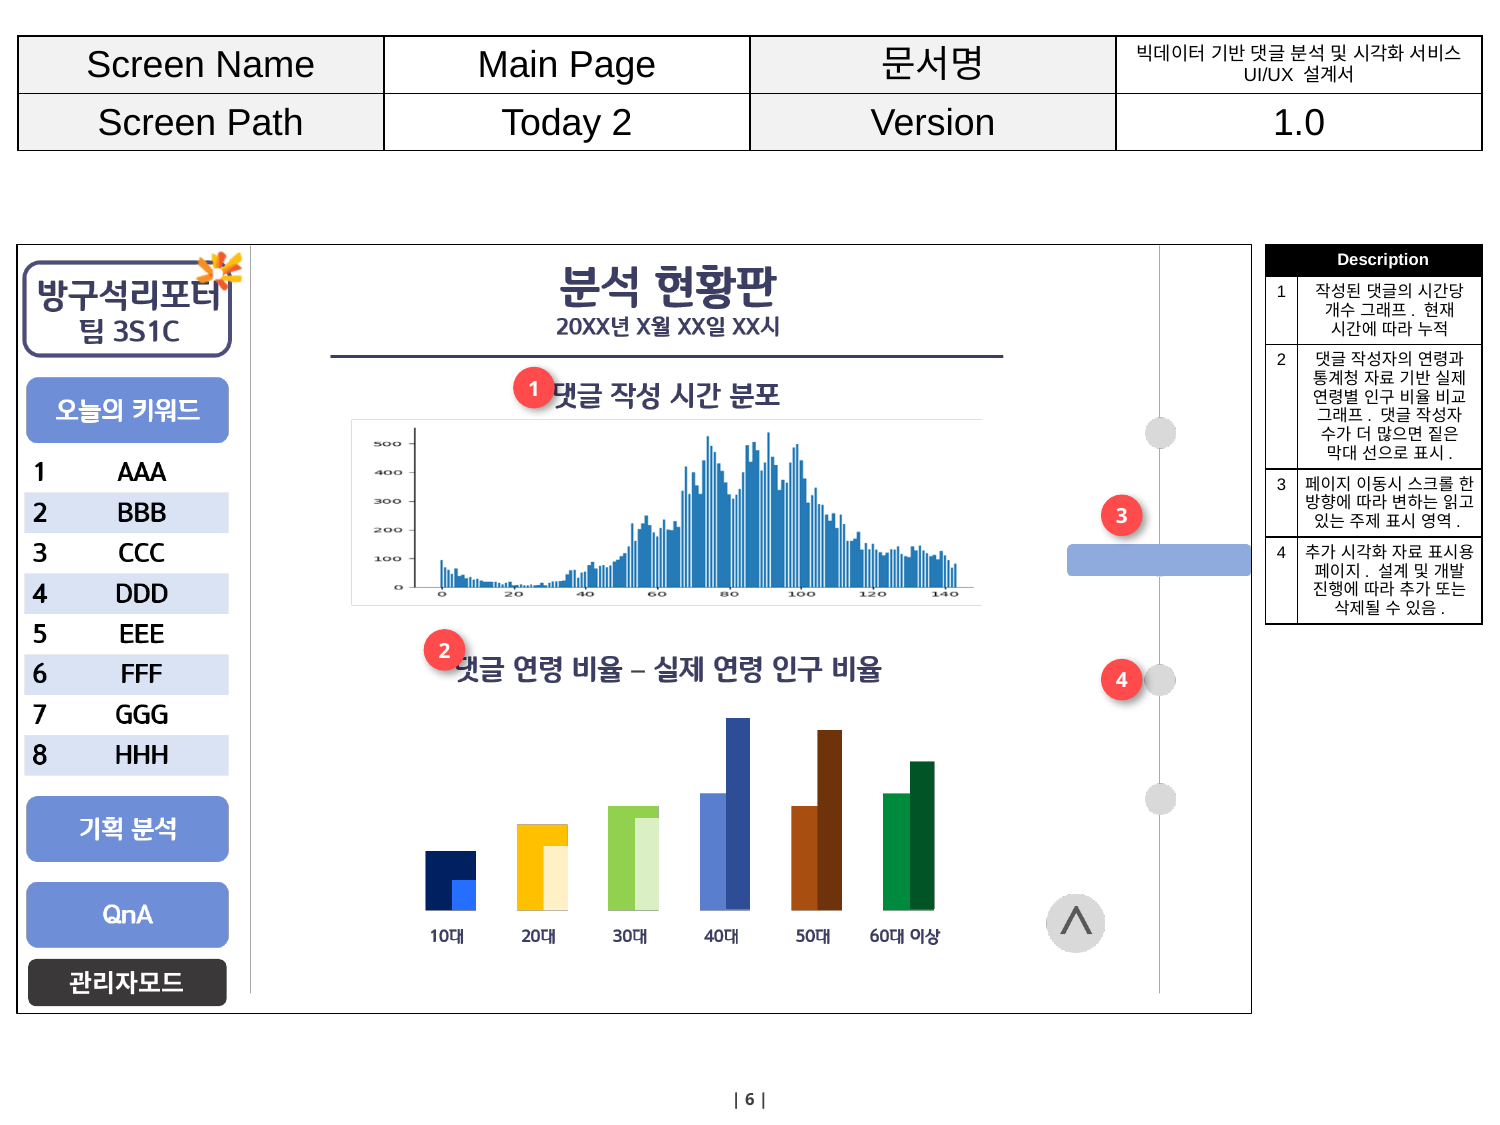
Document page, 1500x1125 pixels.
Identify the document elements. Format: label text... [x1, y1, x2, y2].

table_cell 작성된 댓글의 시간당 개수 그래프. 현재 시간에 따라 누적 [1298, 277, 1481, 344]
table_header Description [1266, 245, 1481, 275]
table_cell Screen Path [19, 94, 383, 150]
picture [17, 244, 1252, 1014]
slide_number | 6 | [691, 1079, 809, 1121]
table_header Main Page [385, 37, 749, 93]
table_cell 추가 시각화 자료 표시용 페이지. 설계 및 개발 진행에 따라 추가 또는 삭제될 수 있음. [1298, 538, 1481, 623]
table_cell Today 2 [385, 94, 749, 150]
table_cell 3 [1266, 470, 1297, 536]
table_header Screen Name [19, 37, 383, 93]
table_header 빅데이터 기반 댓글 분석 및 시각화 서비스 UI/UX 설계서 [1117, 37, 1481, 93]
table_cell 2 [1266, 345, 1297, 468]
table_cell 1 [1266, 277, 1297, 344]
table_cell Version [751, 94, 1115, 150]
table_cell 4 [1266, 538, 1297, 623]
table_header 문서명 [751, 37, 1115, 93]
table_cell 댓글 작성자의 연령과 통계청 자료 기반 실제 연령별 인구 비율 비교 그래프. 댓글 작성자 수가 더 많으면 짙은 막대 선으로 표시. [1298, 345, 1481, 468]
table_cell 1.0 [1117, 94, 1481, 150]
table_cell 페이지 이동시 스크롤 한 방향에 따라 변하는 읽고 있는 주제 표시 영역. [1298, 470, 1481, 536]
